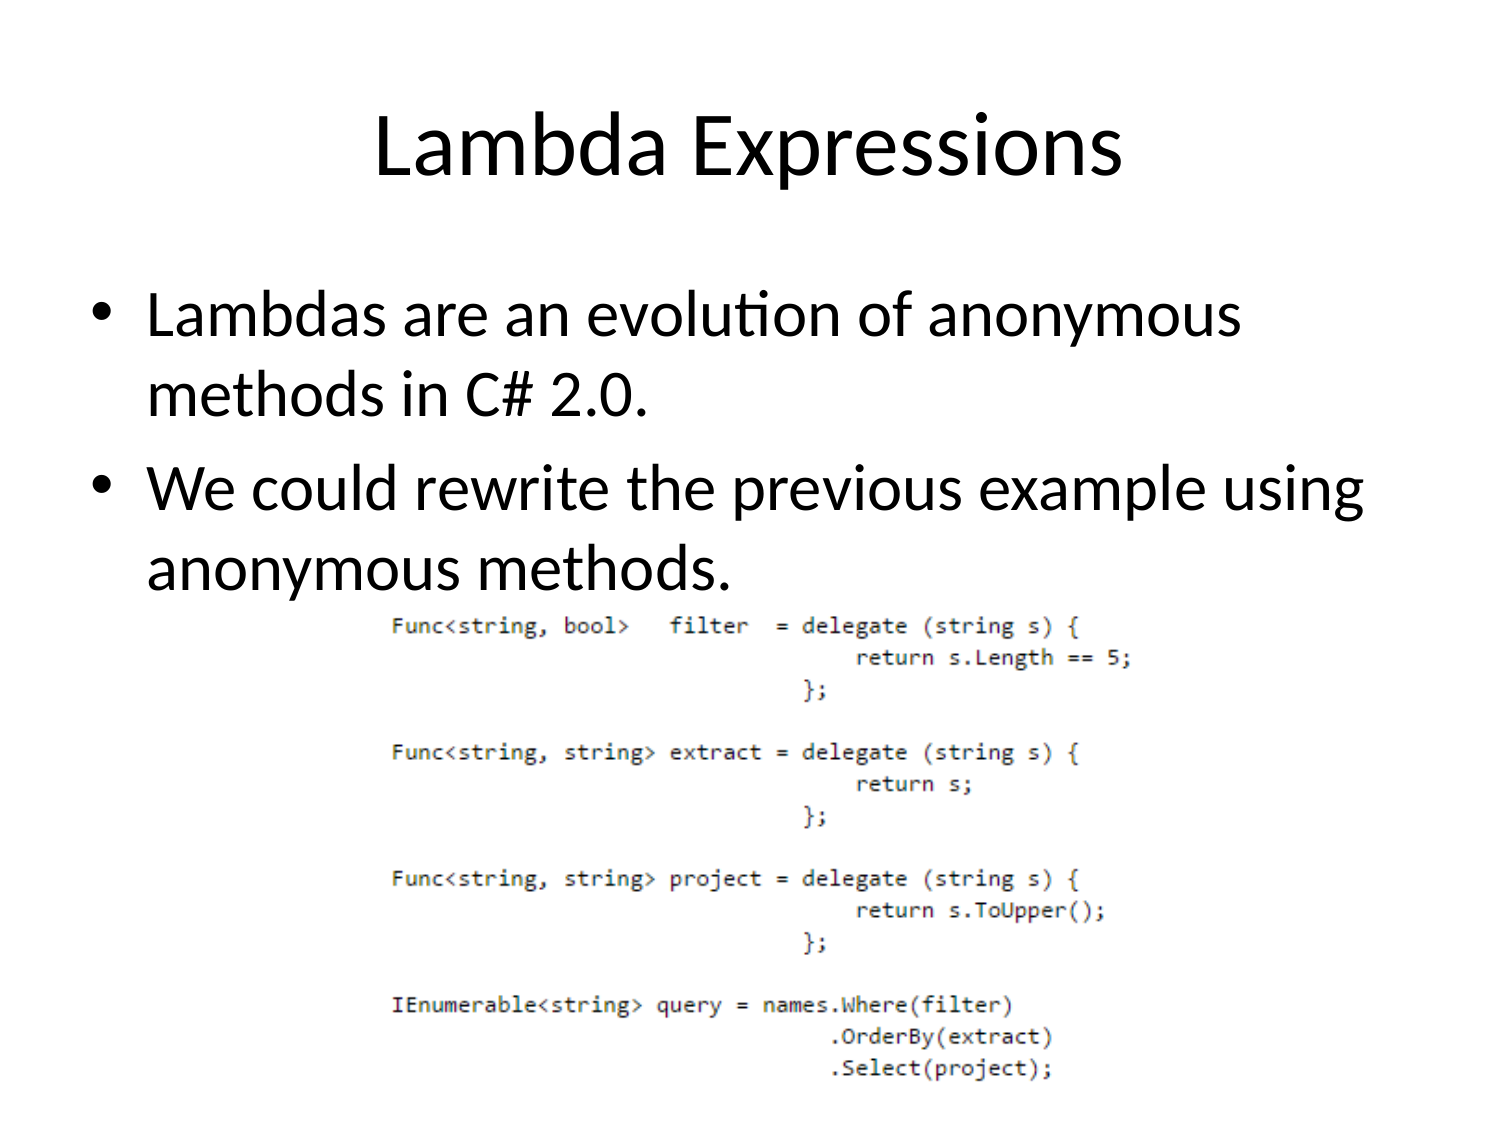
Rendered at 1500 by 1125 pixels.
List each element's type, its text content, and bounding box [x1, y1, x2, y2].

picture [374, 602, 1201, 1098]
title Lambda Expressions [75, 45, 1425, 233]
list Lambdas are an evolution of anonymous methods in C# 2.0. We could rewrite the previous example using anonymous methods. [75, 262, 1425, 1005]
